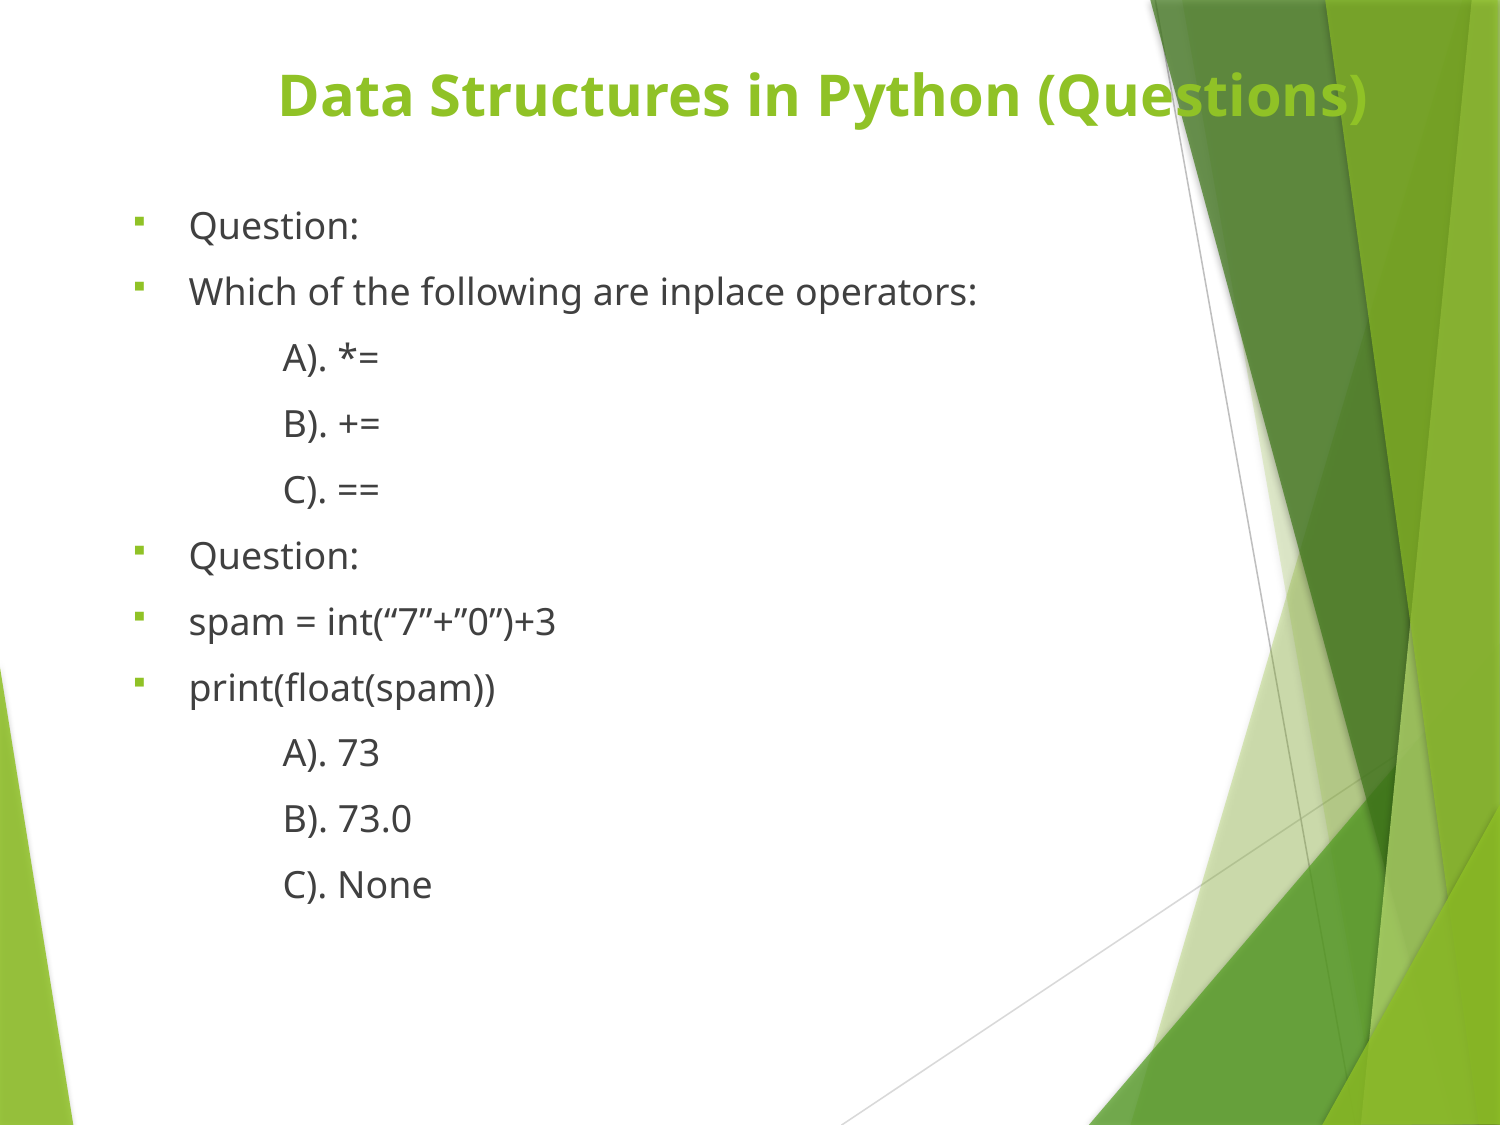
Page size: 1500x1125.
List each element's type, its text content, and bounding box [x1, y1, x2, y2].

title Data Structures in Python (Questions) [262, 51, 1500, 137]
list Question: Which of the following are inplace operators: A). *= B). += C). == Question: spam = int(“7”+”0”)+3 print(float(spam)) A). 73 B). 73.0 C). None [117, 195, 1500, 1040]
